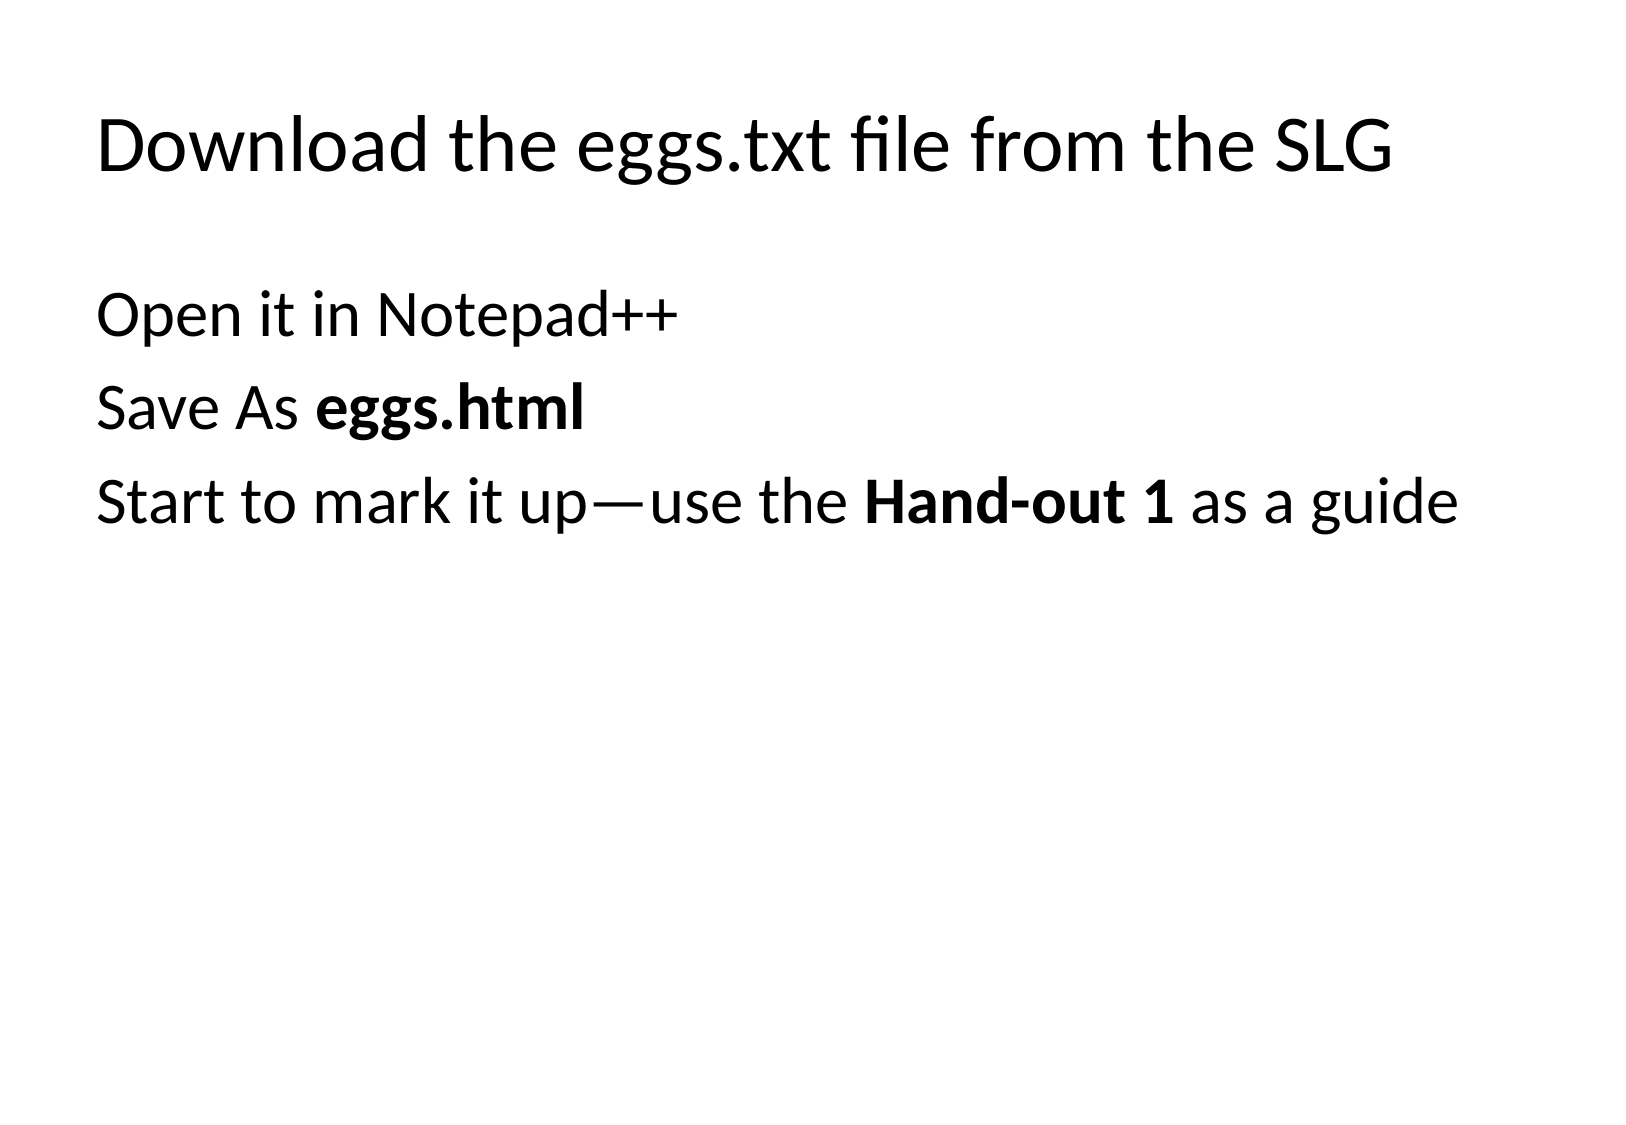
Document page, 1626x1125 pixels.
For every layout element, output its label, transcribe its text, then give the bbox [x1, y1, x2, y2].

title Download the eggs.txt file from the SLG [81, 45, 1544, 233]
list Open it in Notepad++ Save As eggs.html Start to mark it up—use the Hand-out 1 as a guide [81, 262, 1544, 1005]
